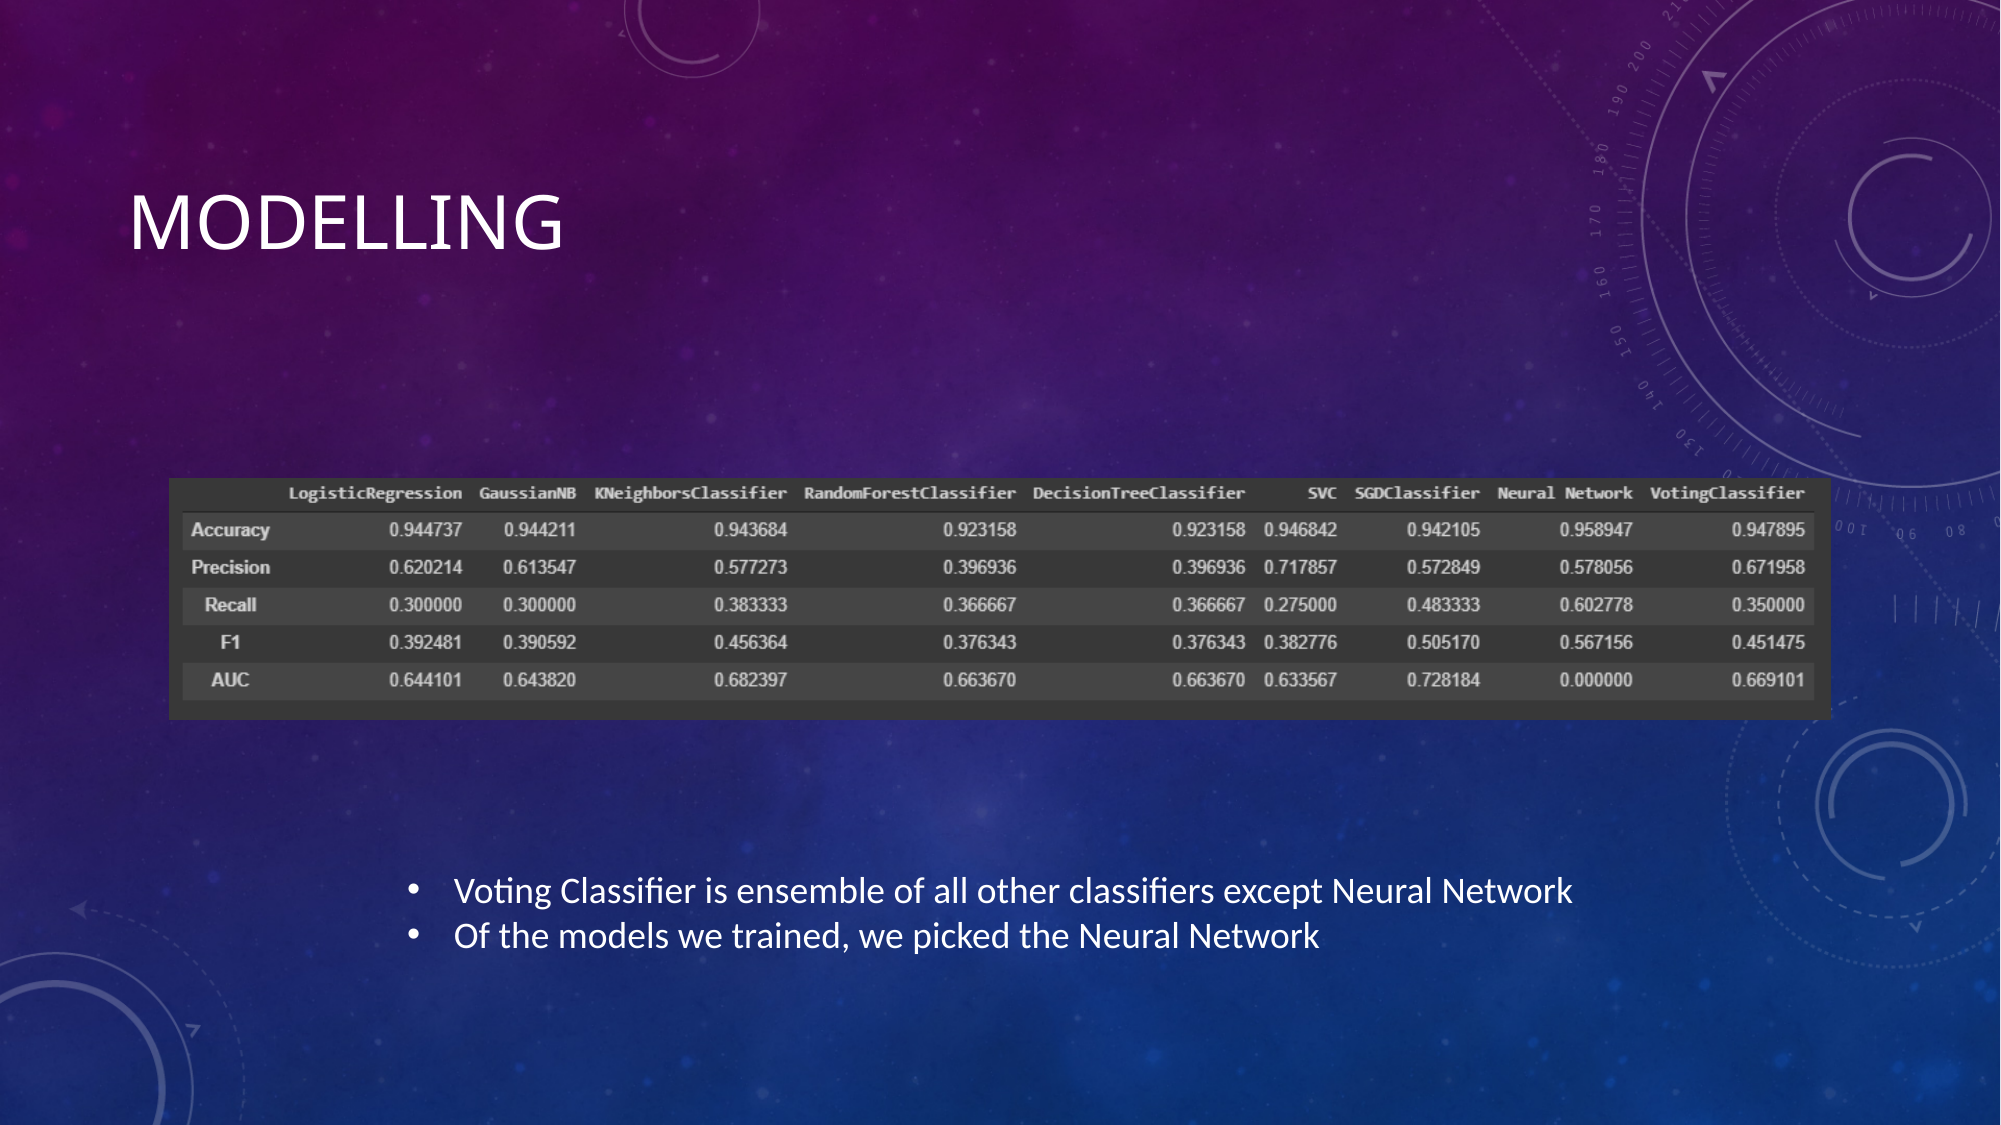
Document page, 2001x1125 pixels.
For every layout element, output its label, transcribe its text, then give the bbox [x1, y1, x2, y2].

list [168, 477, 1832, 720]
picture [0, 0, 2001, 1125]
title Modelling [112, 99, 1775, 339]
text_box Voting Classifier is ensemble of all other classifiers except Neural Network Of the models we trained, we picked the Neural Network [392, 859, 1608, 964]
